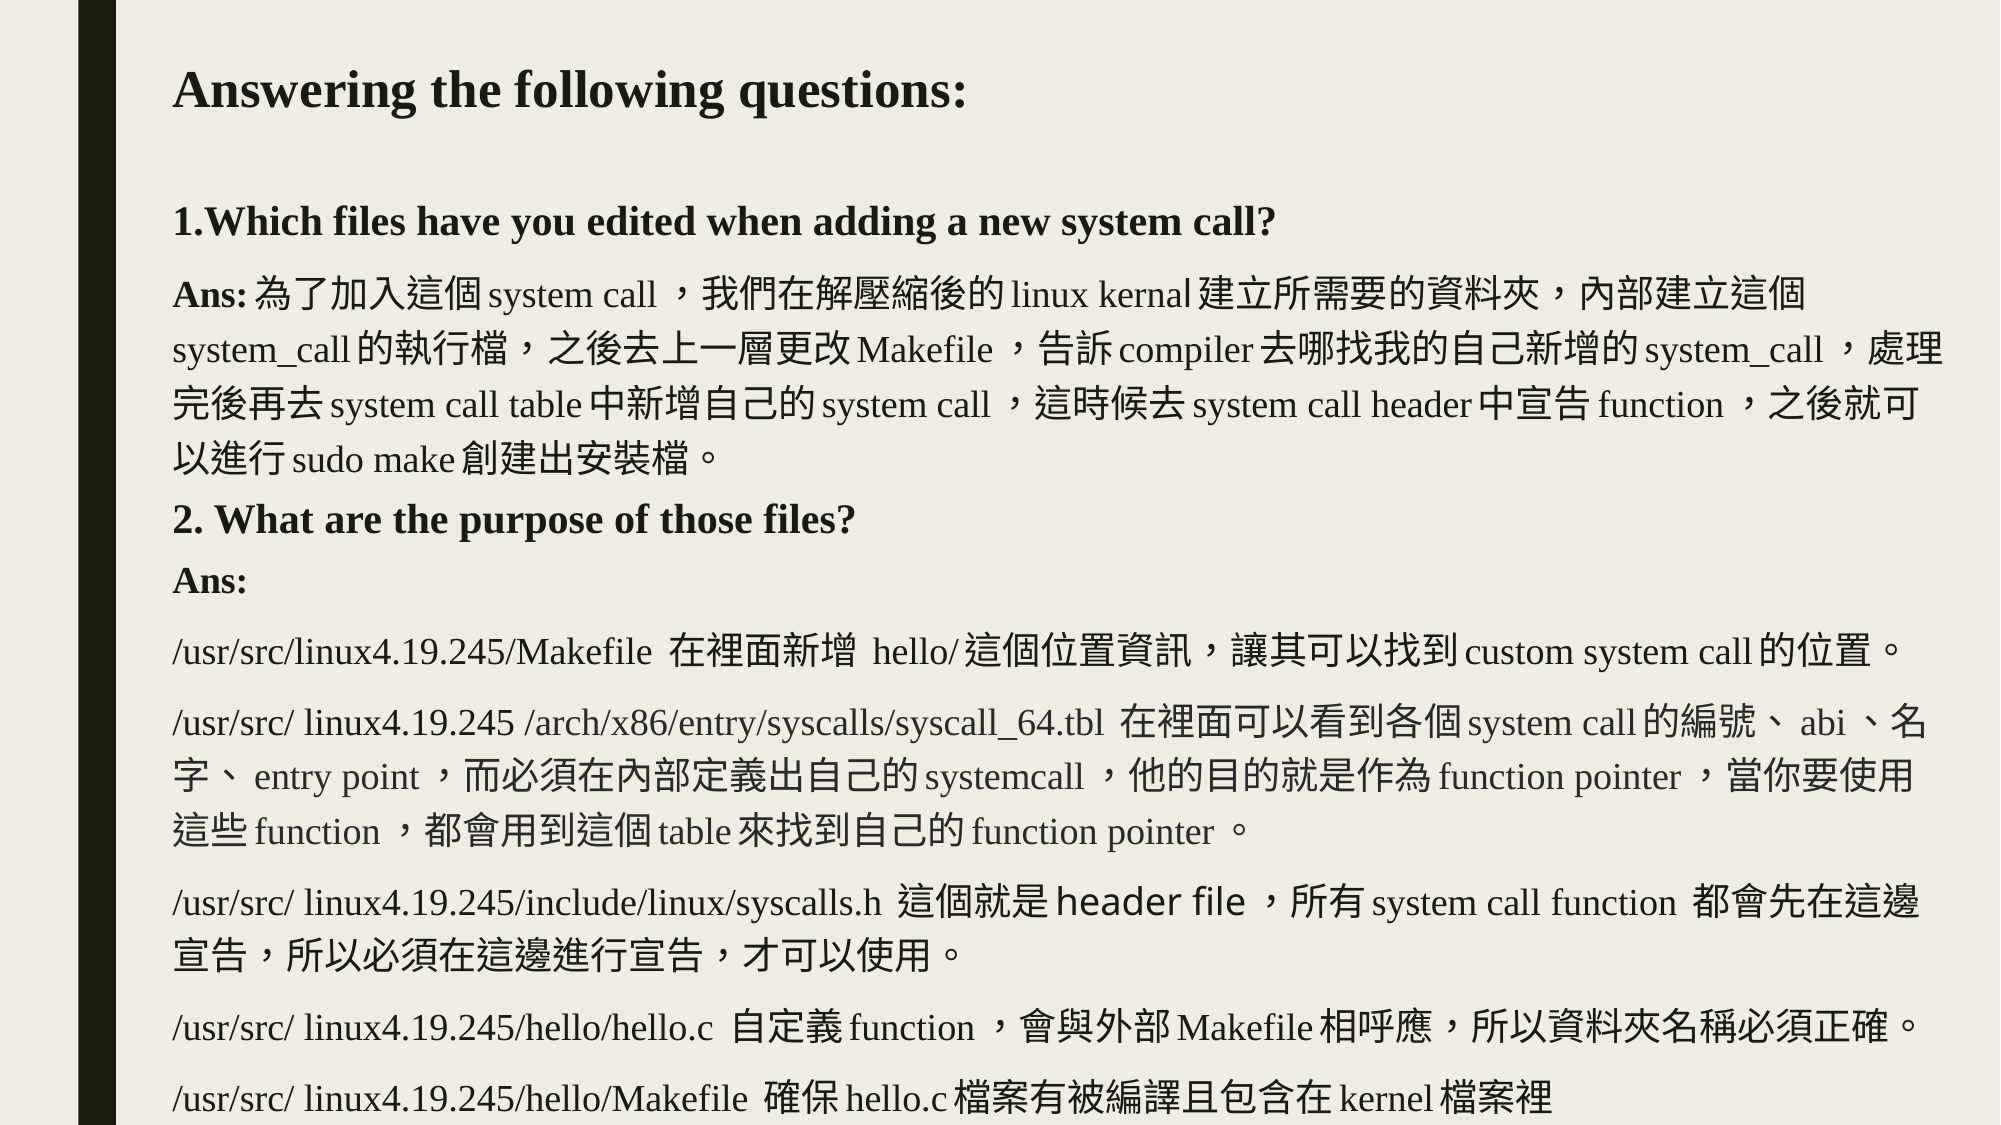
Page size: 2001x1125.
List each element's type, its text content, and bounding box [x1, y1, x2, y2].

list 1.Which files have you edited when adding a new system call? Ans:為了加入這個system call，我們在解壓縮後的linux kernal建立所需要的資料夾，內部建立這個system_call的執行檔，之後去上一層更改Makefile，告訴compiler去哪找我的自己新增的system_call，處理完後再去system call table中新增自己的system call，這時候去system call header中宣告function，之後就可以進行sudo make創建出安裝檔。 2. What are the purpose of those files? Ans: /usr/src/linux4.19.245/Makefile 在裡面新增 hello/這個位置資訊，讓其可以找到custom system call的位置。 /usr/src/ linux4.19.245 /arch/x86/entry/syscalls/syscall_64.tbl 在裡面可以看到各個system call的編號、abi、名字、entry point，而必須在內部定義出自己的systemcall，他的目的就是作為function pointer，當你要使用這些function，都會用到這個table來找到自己的function pointer。 /usr/src/ linux4.19.245/include/linux/syscalls.h 這個就是header file，所有system call function 都會先在這邊宣告，所以必須在這邊進行宣告，才可以使用。 /usr/src/ linux4.19.245/hello/hello.c 自定義function，會與外部Makefile相呼應，所以資料夾名稱必須正確。 /usr/src/ linux4.19.245/hello/Makefile 確保hello.c檔案有被編譯且包含在kernel檔案裡 [157, 190, 1961, 1125]
title Answering the following questions: [157, 54, 1775, 190]
